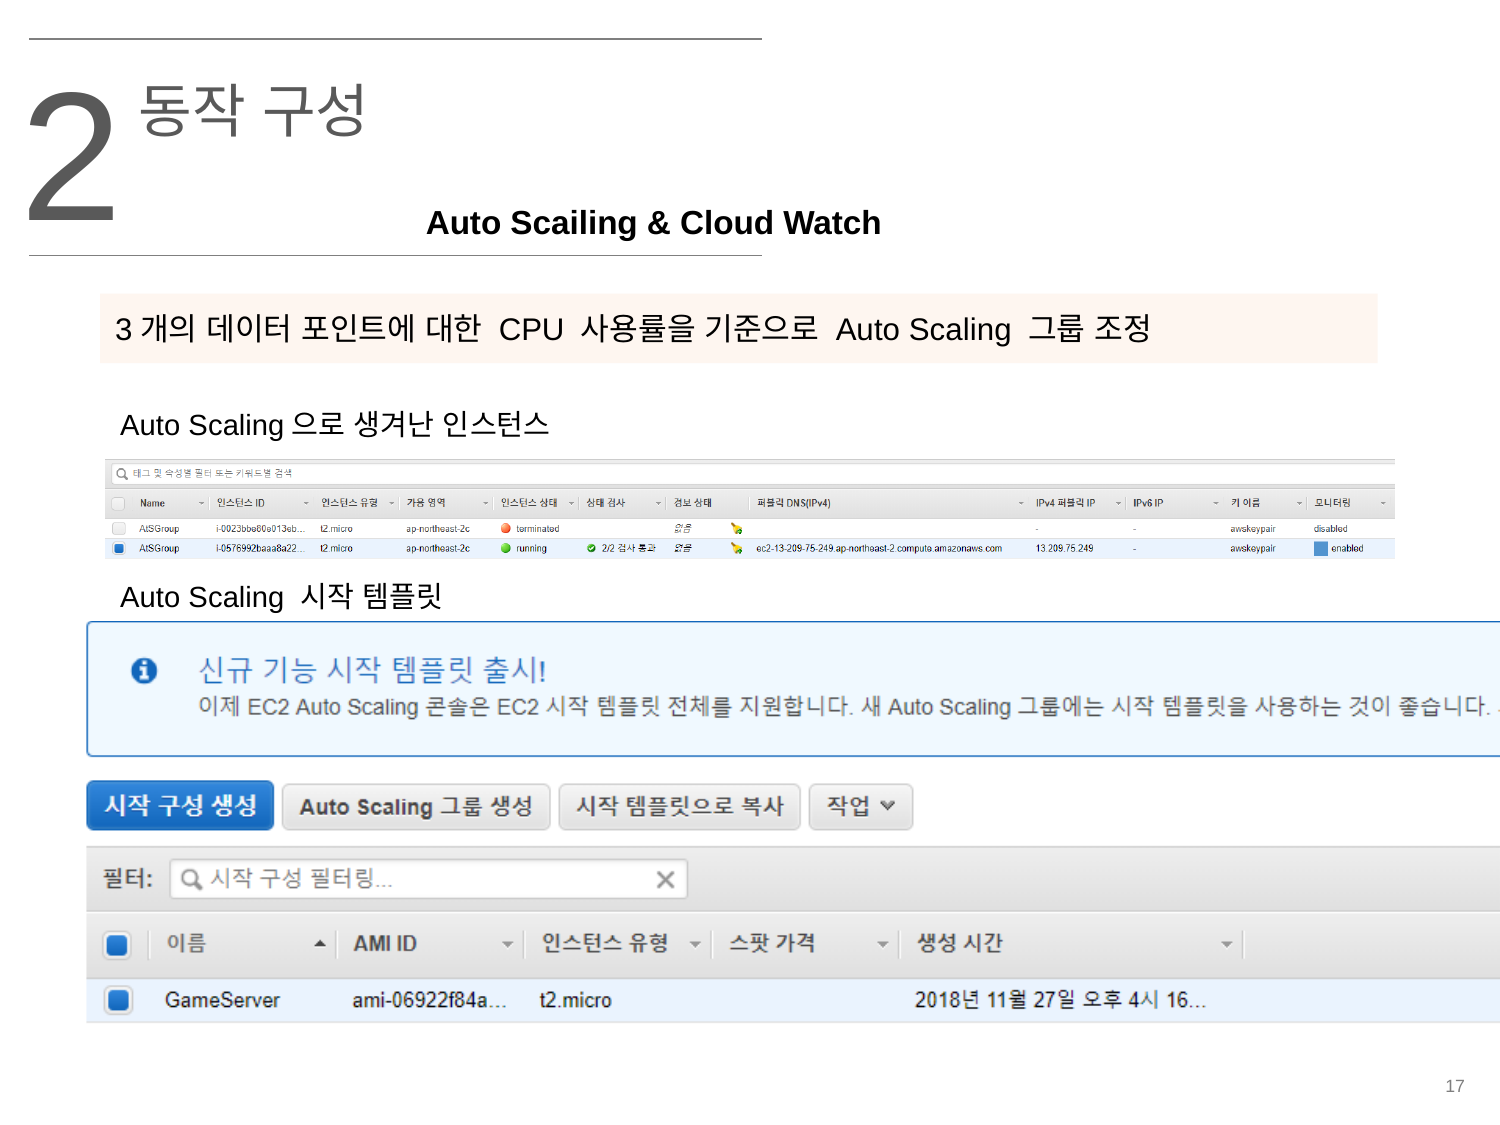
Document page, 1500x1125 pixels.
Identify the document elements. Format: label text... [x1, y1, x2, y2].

text_box Auto Scaling으로 생겨난 인스턴스 [105, 398, 1383, 449]
text_box Auto Scailing & Cloud Watch [410, 193, 919, 293]
picture [105, 456, 1395, 561]
text_box 동작 구성 [183, 66, 798, 153]
text_box 3개의 데이터 포인트에 대한 CPU 사용률을 기준으로 Auto Scaling 그룹 조정 [100, 293, 1378, 364]
text_box 2 [5, 29, 183, 268]
picture [82, 620, 1500, 1031]
text_box Auto Scaling 시작 템플릿 [105, 570, 1383, 619]
